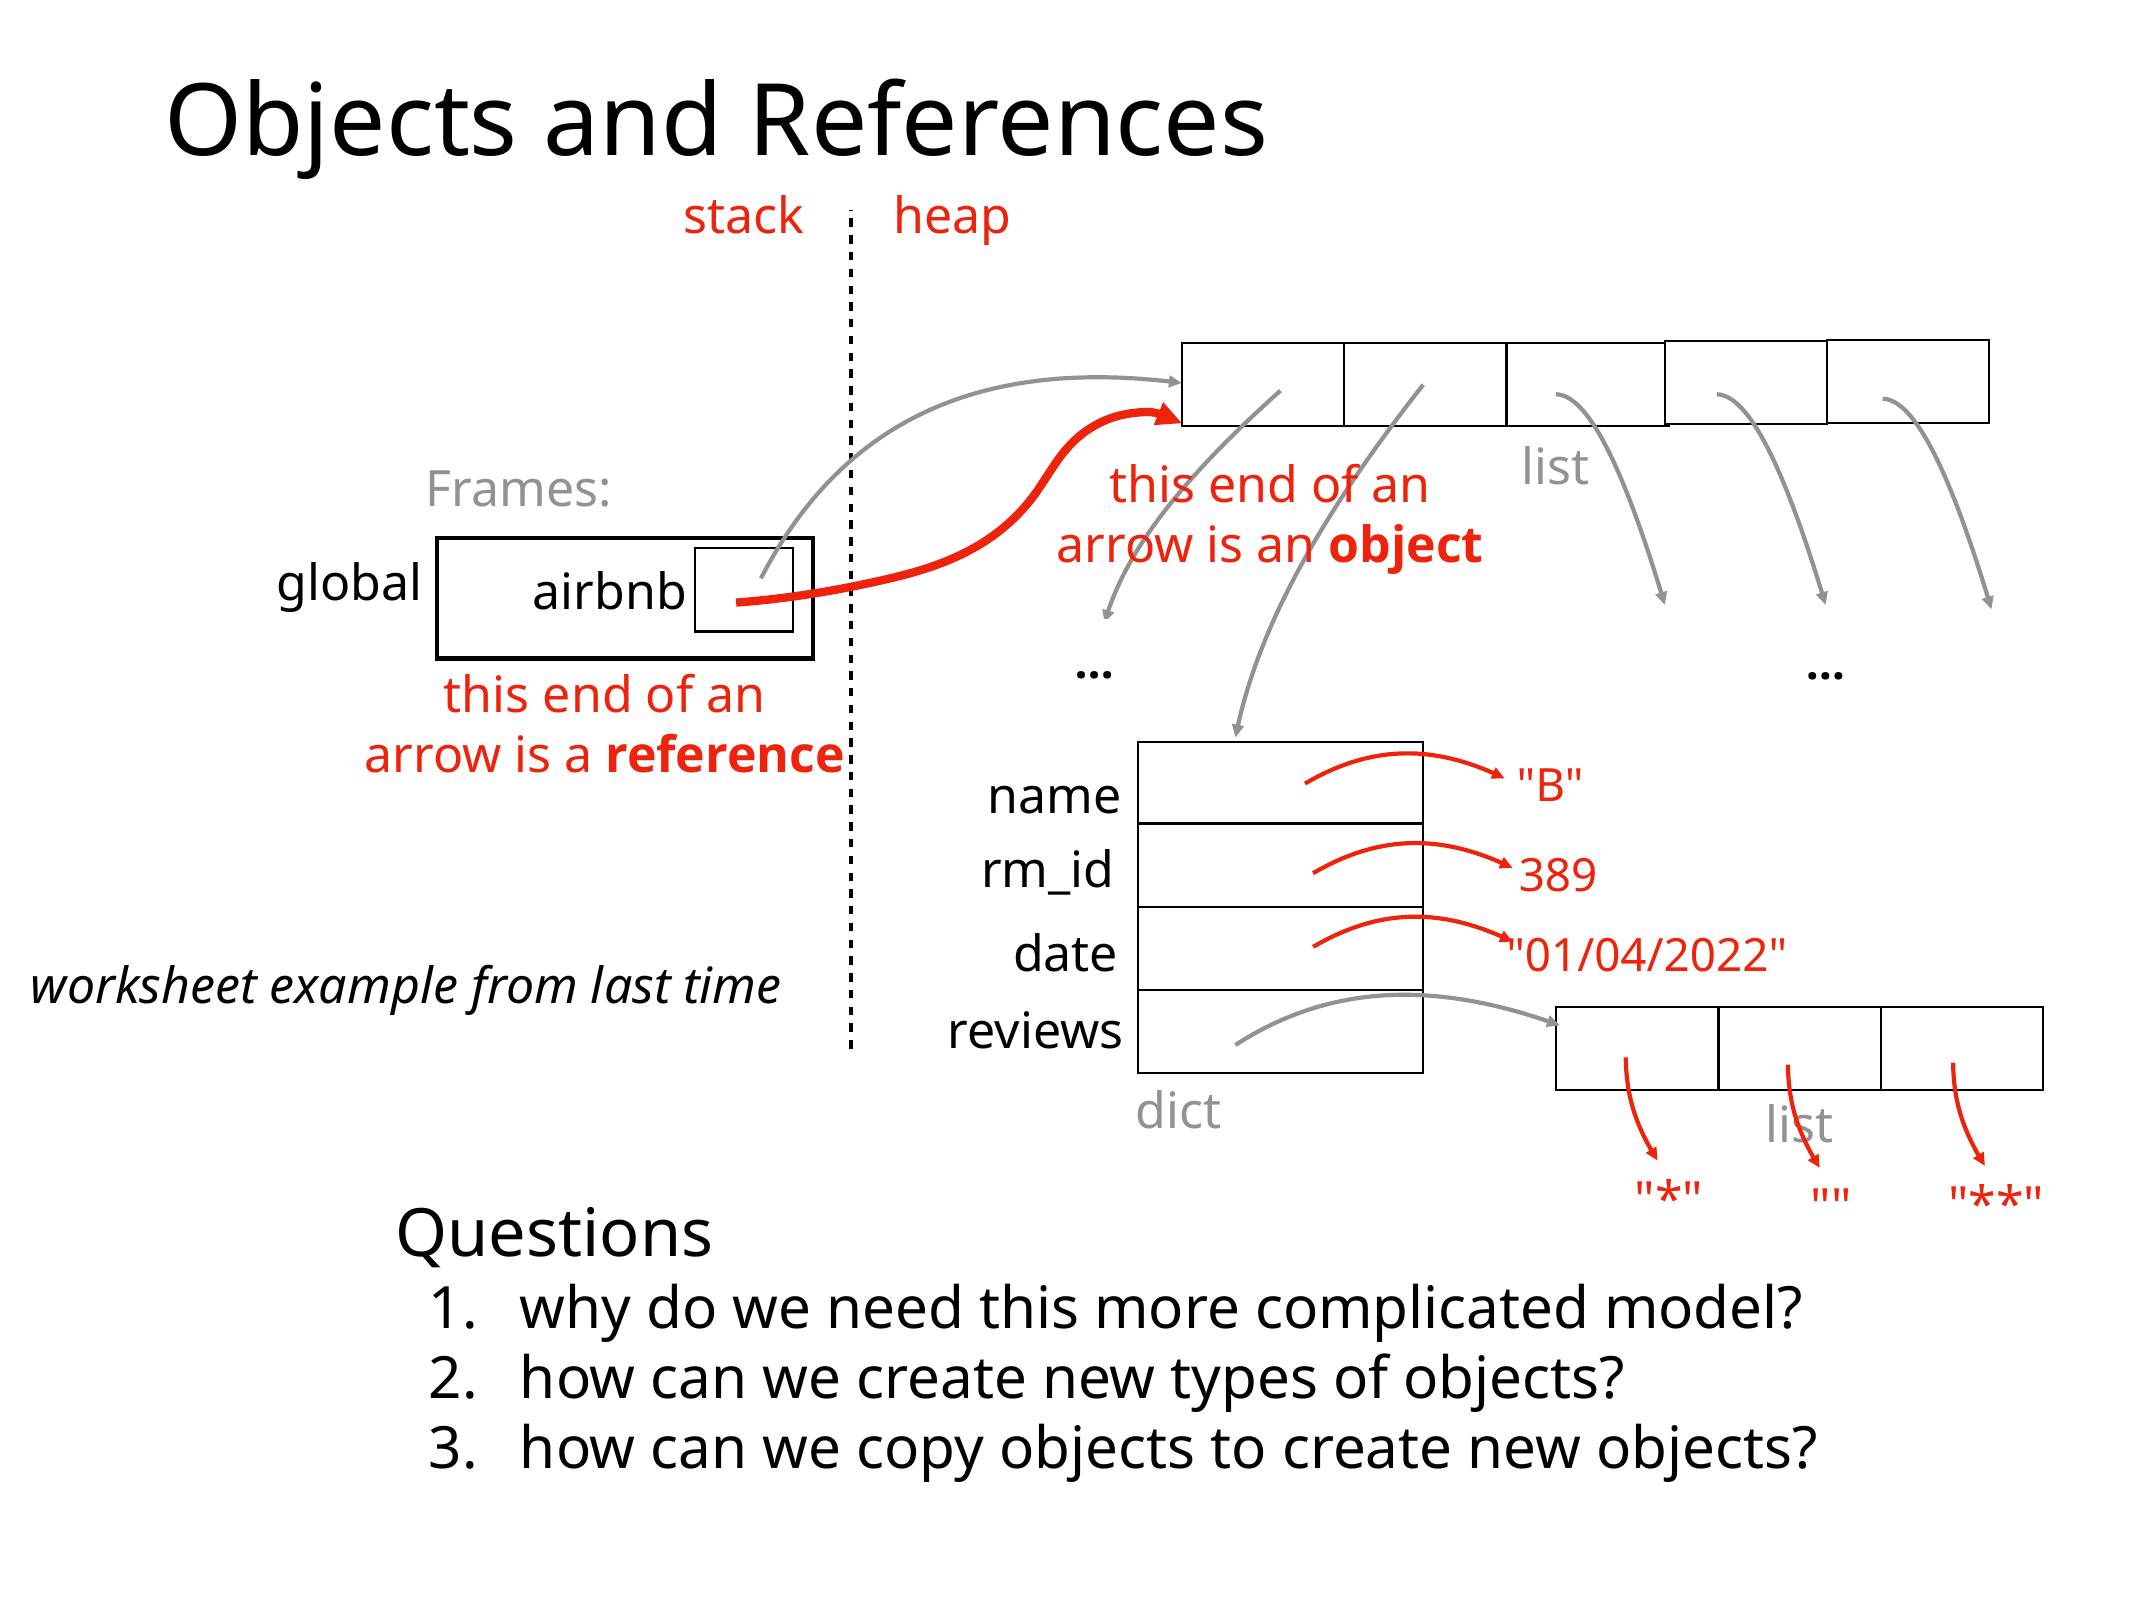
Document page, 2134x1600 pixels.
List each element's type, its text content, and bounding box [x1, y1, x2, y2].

text_box "01/04/2022" [1497, 917, 1797, 989]
text_box [1953, 1062, 1985, 1166]
text_box [1716, 394, 1828, 605]
text_box [1102, 582, 1136, 618]
text_box [736, 474, 1048, 603]
text_box [1137, 990, 1424, 1074]
text_box stack [675, 175, 814, 253]
text_box this end of an arrow is a reference [356, 653, 854, 791]
text_box [1718, 1007, 1881, 1091]
text_box list [1512, 425, 1598, 503]
text_box [1506, 342, 1669, 426]
text_box date [1004, 912, 1127, 990]
text_box [1181, 342, 1344, 426]
text_box [1344, 342, 1506, 426]
text_box [1556, 394, 1668, 605]
text_box dict [1127, 1070, 1230, 1147]
text_box "" [1802, 1166, 1861, 1243]
text_box name [979, 755, 1131, 832]
text_box [1137, 823, 1424, 906]
text_box [1787, 1064, 1820, 1168]
text_box Frames: [417, 448, 621, 526]
text_box [1313, 916, 1497, 947]
text_box "*" [1626, 1158, 1712, 1236]
text_box [1378, 384, 1424, 444]
text_box [1235, 994, 1560, 1046]
text_box "**" [1940, 1164, 2053, 1241]
text_box reviews [939, 990, 1132, 1067]
text_box "B" [1508, 747, 1593, 820]
text_box [1137, 742, 1424, 823]
text_box [1313, 842, 1510, 874]
text_box [1827, 339, 1990, 423]
text_box global [268, 541, 431, 619]
text_box … [1012, 618, 1176, 703]
text_box [436, 537, 813, 653]
text_box [1625, 1057, 1658, 1161]
text_box heap [885, 175, 1020, 253]
text_box [760, 375, 1181, 579]
text_box [1664, 340, 1828, 425]
text_box … [1744, 619, 1907, 703]
text_box [1231, 582, 1319, 738]
text_box this end of an arrow is an object [1048, 444, 1492, 582]
text_box worksheet example from last time [22, 945, 791, 1022]
text_box Questions why do we need this more complicated model? how can we create new types of objects? how can we copy objects to create new objects? [387, 1181, 1826, 1489]
text_box list [1757, 1084, 1812, 1161]
text_box [1137, 906, 1424, 990]
title Objects and References [155, 41, 1978, 191]
text_box rm_id [972, 828, 1123, 906]
text_box [1305, 753, 1505, 784]
text_box [695, 548, 794, 632]
text_box list [1795, 1084, 1842, 1161]
text_box [1555, 1007, 1718, 1091]
text_box [1882, 398, 1994, 610]
text_box airbnb [524, 551, 696, 629]
text_box [1223, 390, 1281, 444]
text_box [1070, 411, 1182, 444]
text_box 389 [1510, 837, 1606, 910]
text_box [1881, 1007, 2044, 1091]
